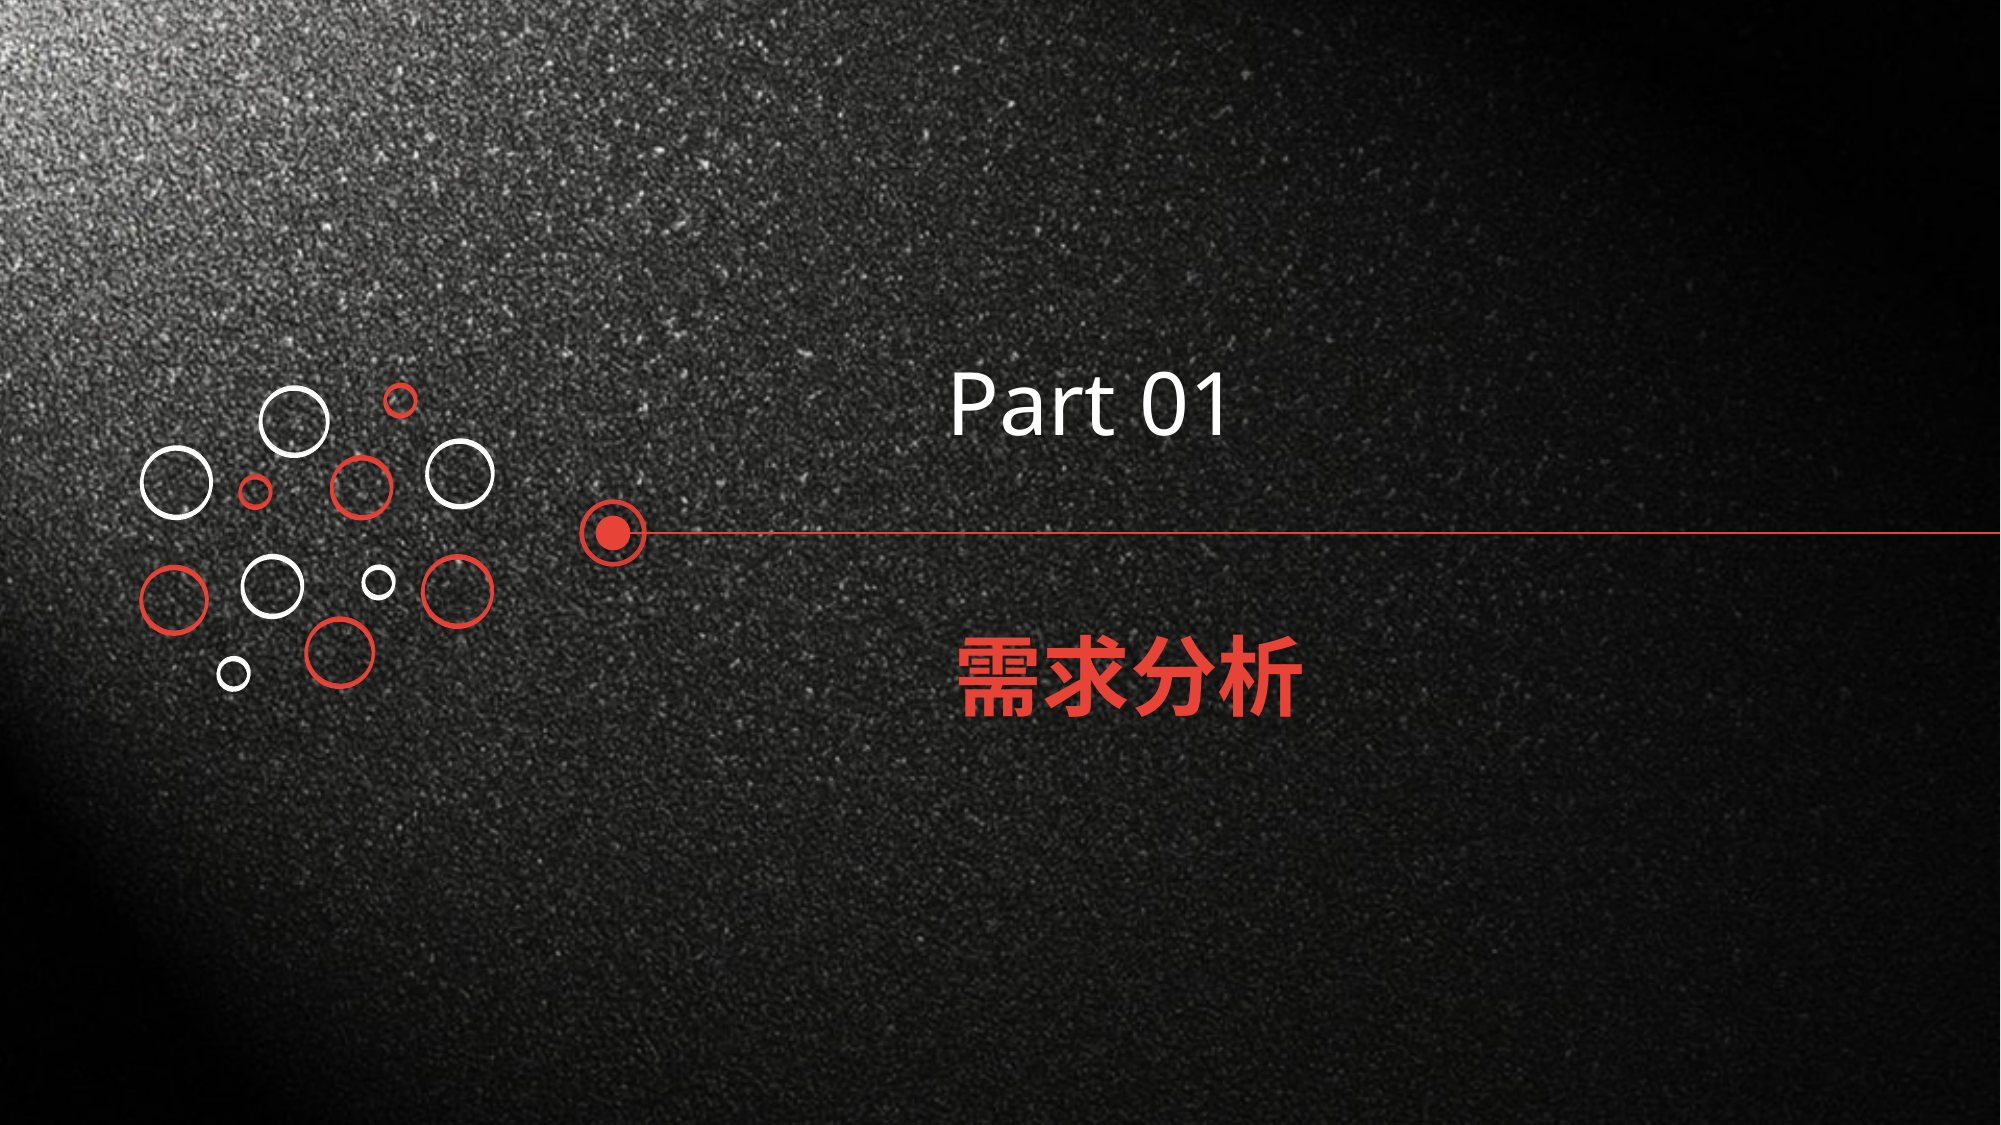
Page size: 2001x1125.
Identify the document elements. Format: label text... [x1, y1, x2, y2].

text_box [581, 501, 645, 565]
text_box Part 01 [932, 340, 1255, 461]
picture [0, 0, 2001, 1125]
text_box 需求分析 [940, 614, 1320, 735]
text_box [140, 386, 493, 691]
